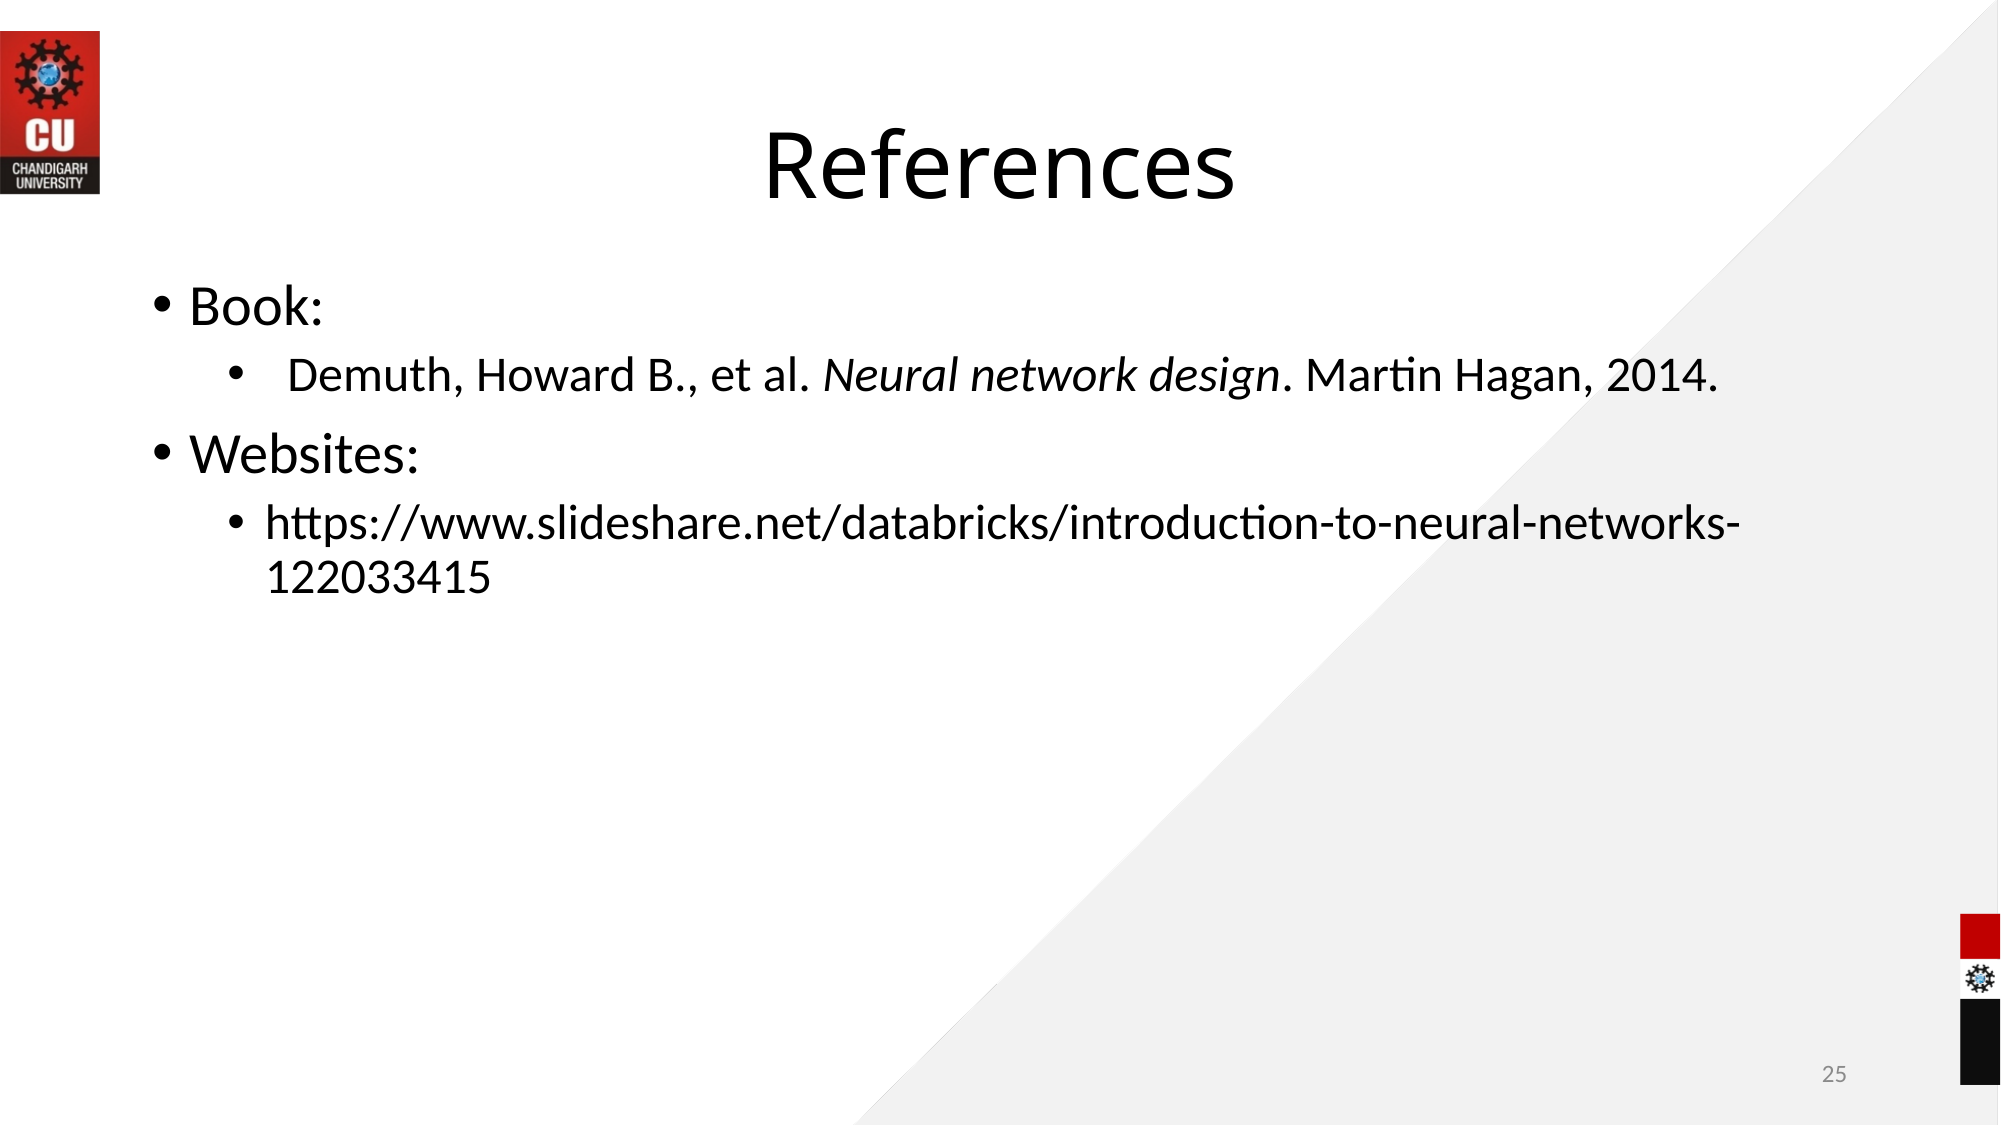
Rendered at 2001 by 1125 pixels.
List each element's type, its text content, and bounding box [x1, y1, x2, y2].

picture [0, 0, 2001, 1125]
title References [137, 59, 1863, 268]
list Book: Demuth, Howard B., et al. Neural network design. Martin Hagan, 2014. Websites: https://www.slideshare.net/databricks/introduction-to-neural-networks-122033415 [137, 268, 1863, 1060]
slide_number 25 [1412, 1042, 1863, 1103]
